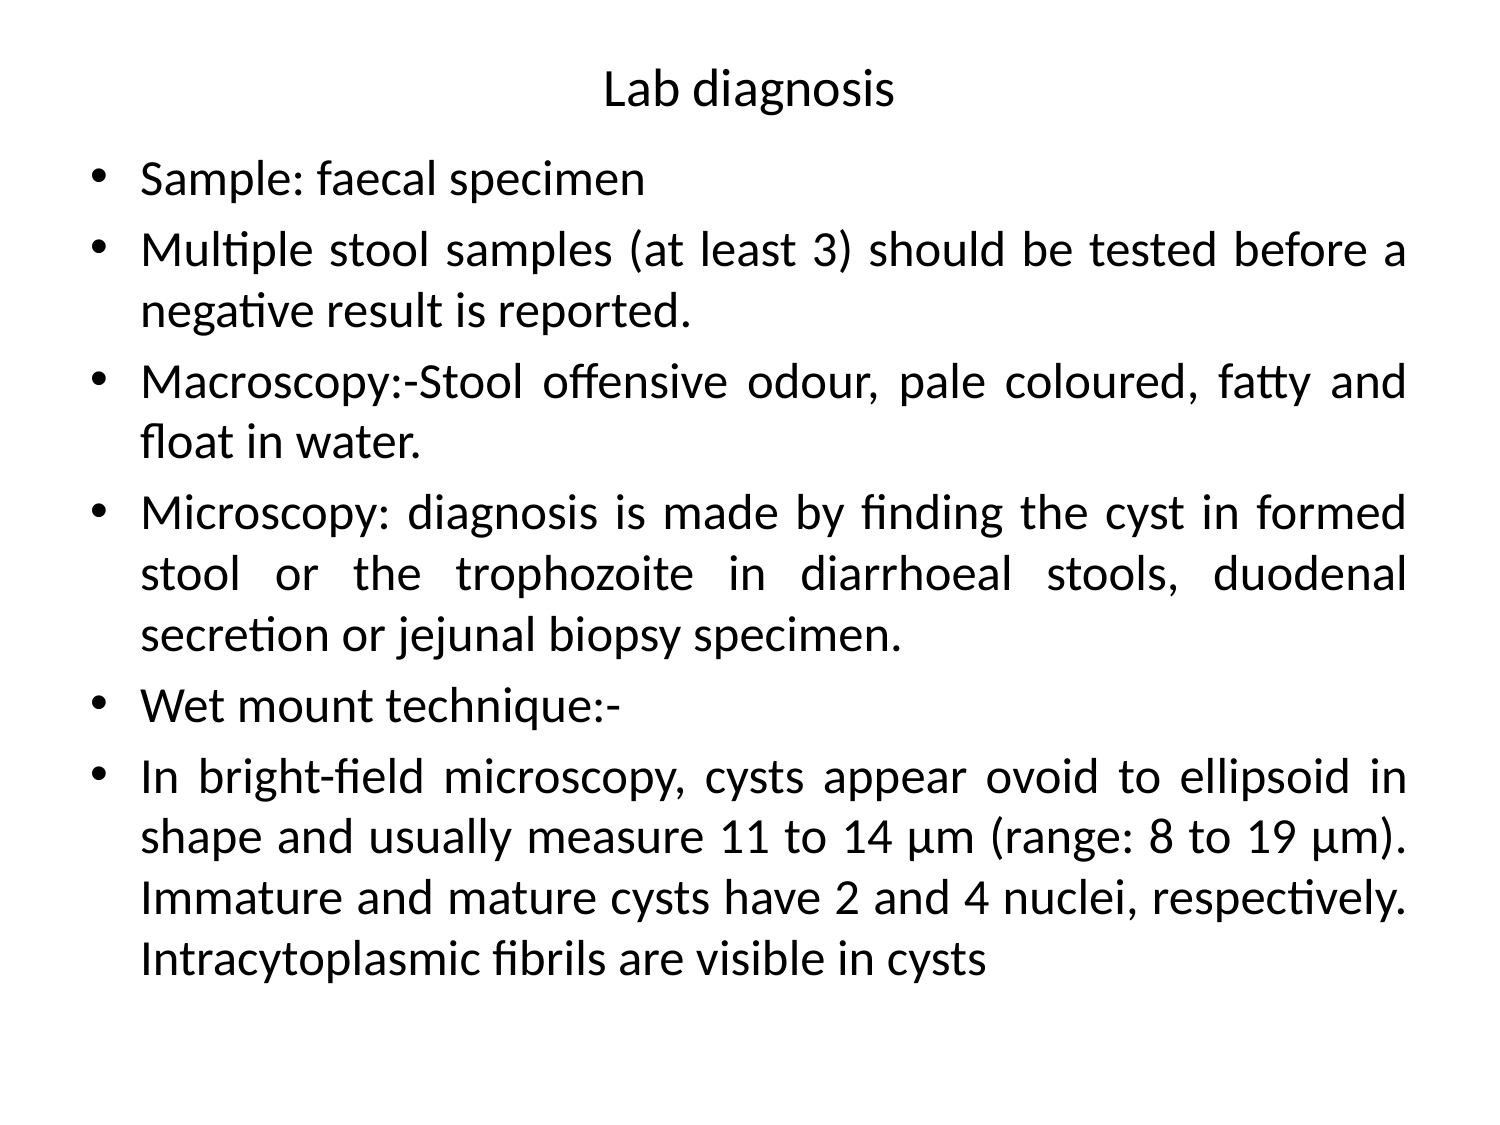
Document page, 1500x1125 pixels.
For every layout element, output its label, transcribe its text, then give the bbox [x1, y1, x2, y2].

title Lab diagnosis [75, 45, 1425, 125]
list Sample: faecal specimen Multiple stool samples (at least 3) should be tested before a negative result is reported. Macroscopy:-Stool offensive odour, pale coloured, fatty and float in water. Microscopy: diagnosis is made by finding the cyst in formed stool or the trophozoite in diarrhoeal stools, duodenal secretion or jejunal biopsy specimen. Wet mount technique:- In bright-field microscopy, cysts appear ovoid to ellipsoid in shape and usually measure 11 to 14 µm (range: 8 to 19 µm). Immature and mature cysts have 2 and 4 nuclei, respectively. Intracytoplasmic fibrils are visible in cysts [75, 137, 1425, 1005]
